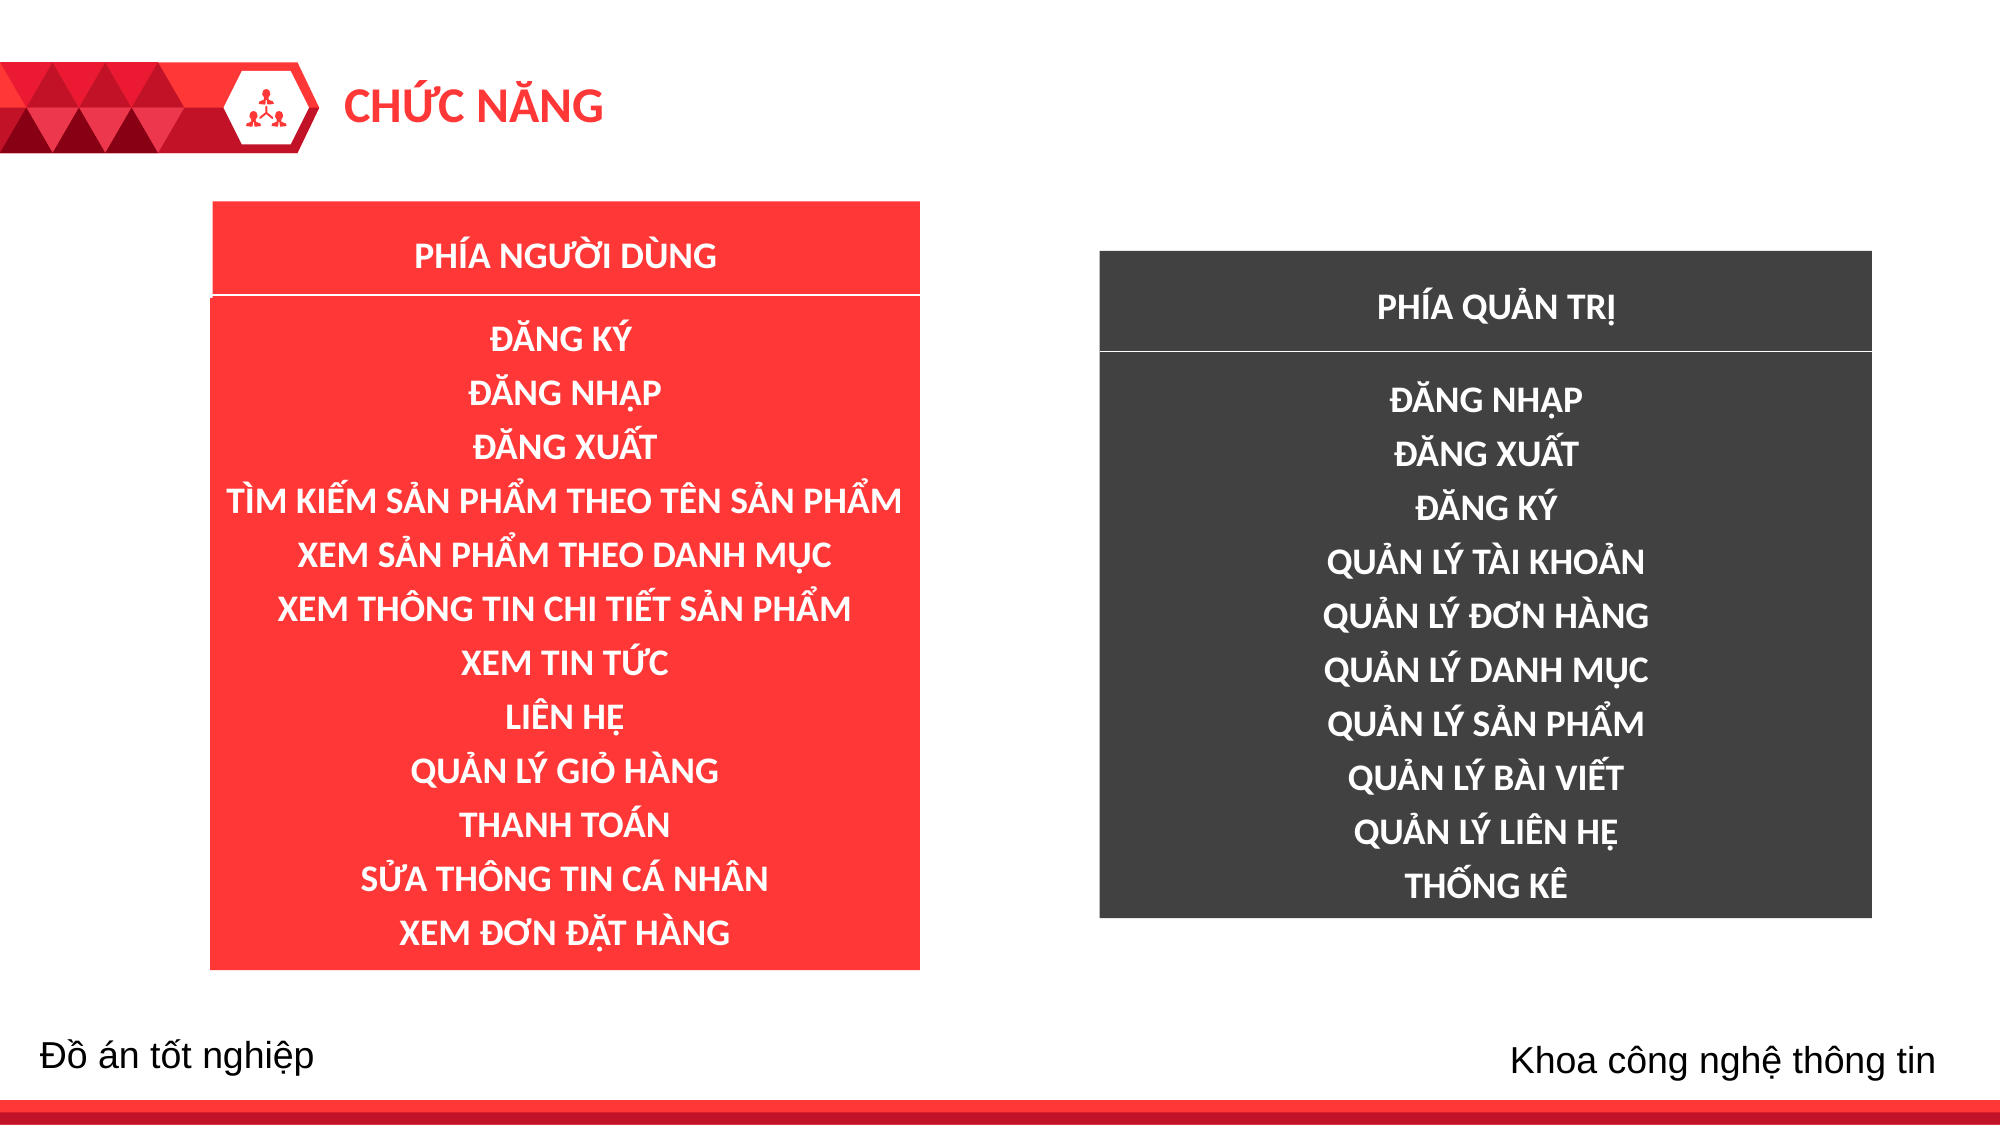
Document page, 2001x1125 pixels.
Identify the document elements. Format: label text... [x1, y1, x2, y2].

text_box Khoa công nghệ thông tin [1494, 1028, 1995, 1089]
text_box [1099, 250, 1873, 919]
text_box CHỨC NĂNG [329, 65, 964, 141]
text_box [190, 201, 921, 814]
text_box ĐĂNG KÝ ĐĂNG NHẬP ĐĂNG XUẤT TÌM KIẾM SẢN PHẨM THEO TÊN SẢN PHẨM XEM SẢN PHẨM THEO DANH MỤC XEM THÔNG TIN CHI TIẾT SẢN PHẨM XEM TIN TỨC LIÊN HỆ QUẢN LÝ GIỎ HÀNG THANH TOÁN SỬA THÔNG TIN CÁ NHÂN XEM ĐƠN ĐẶT HÀNG [210, 822, 920, 971]
text_box Đồ án tốt nghiệp [24, 1023, 450, 1084]
